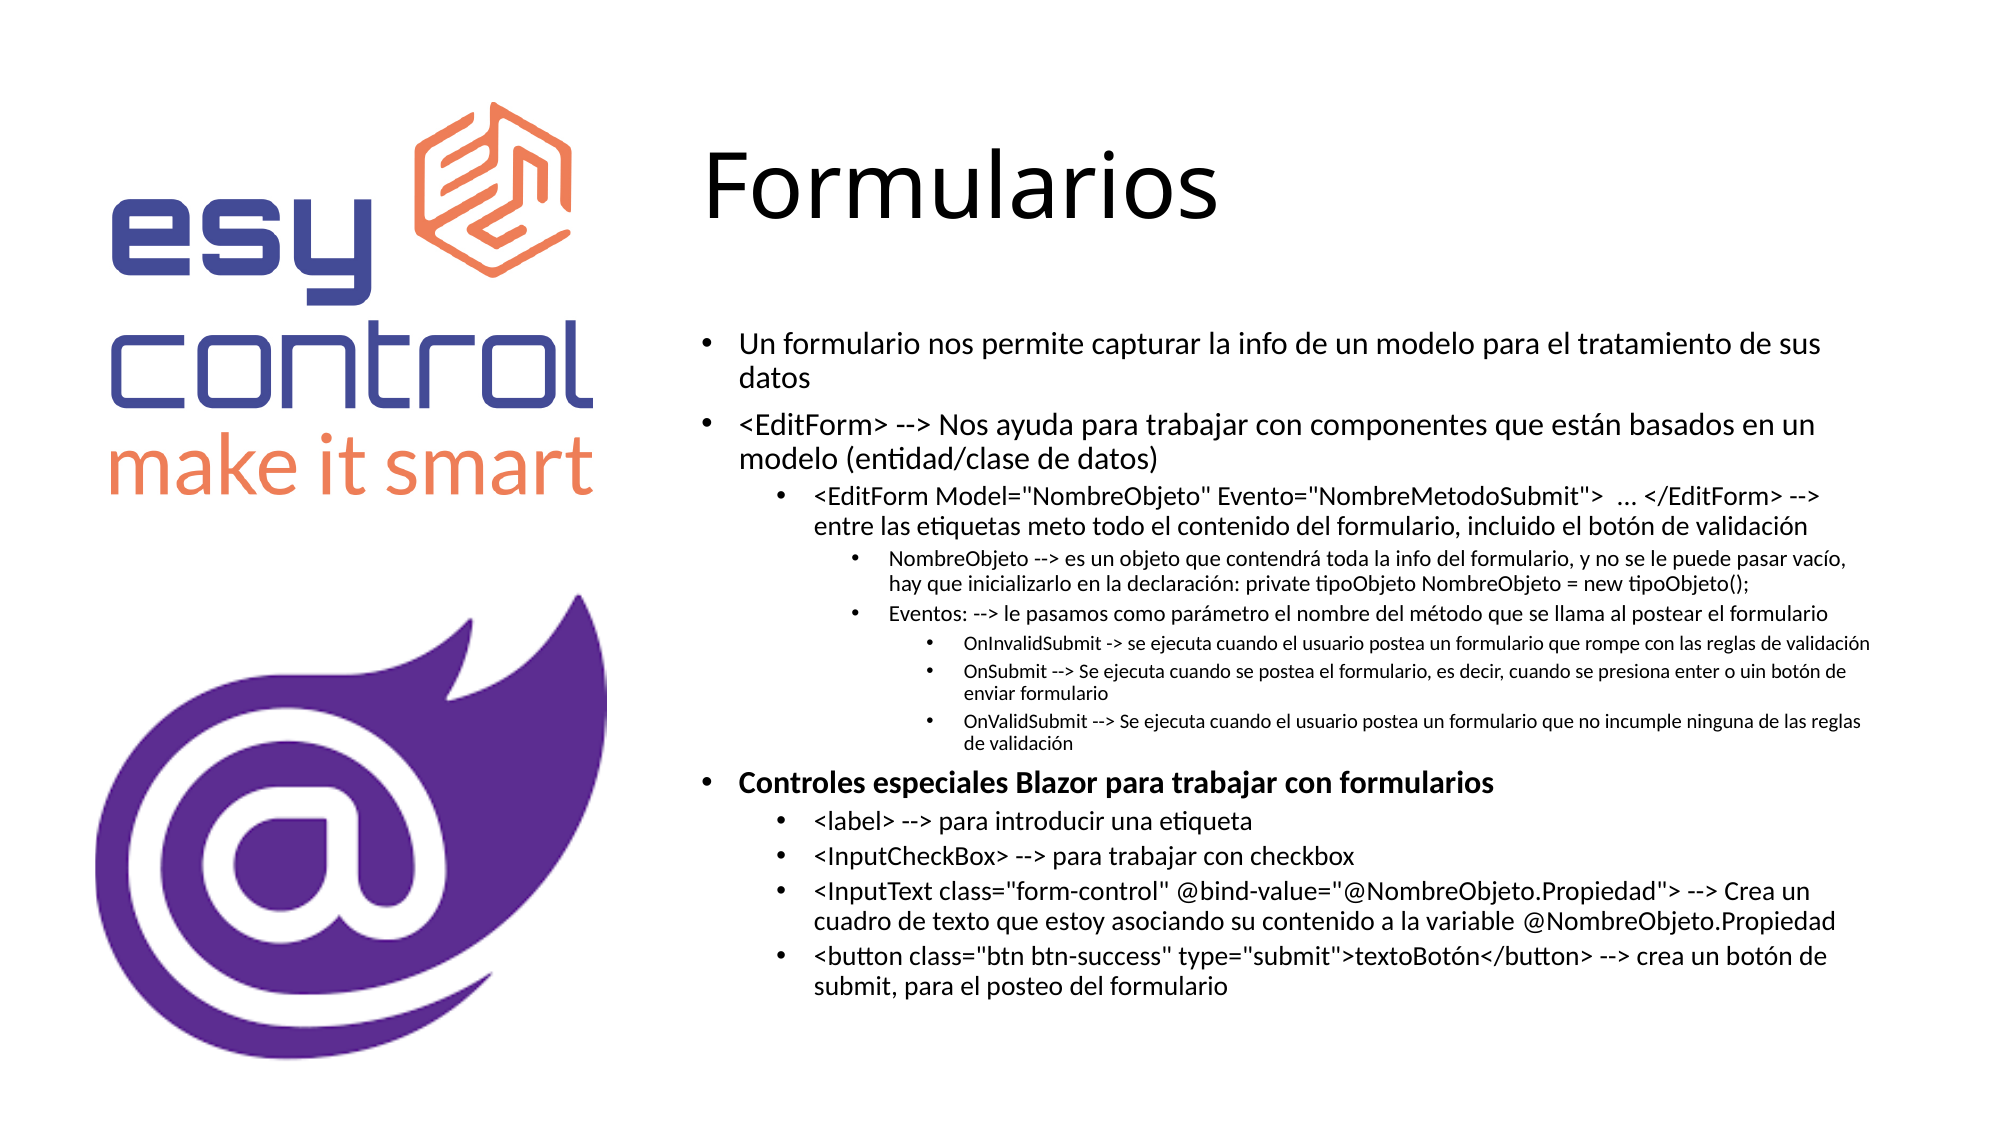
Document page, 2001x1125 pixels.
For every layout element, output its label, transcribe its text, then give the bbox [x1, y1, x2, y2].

picture [95, 571, 607, 1084]
picture [95, 42, 607, 554]
title Formularios [686, 79, 1895, 298]
list Un formulario nos permite capturar la info de un modelo para el tratamiento de sus datos <EditForm> --> Nos ayuda para trabajar con componentes que están basados en un modelo (entidad/clase de datos) <EditForm Model="NombreObjeto" Evento="NombreMetodoSubmit"> ... </EditForm> --> entre las etiquetas meto todo el contenido del formulario, incluido el botón de validación NombreObjeto --> es un objeto que contendrá toda la info del formulario, y no se le puede pasar vacío, hay que inicializarlo en la declaración: private tipoObjeto NombreObjeto = new tipoObjeto(); Eventos: --> le pasamos como parámetro el nombre del método que se llama al postear el formulario OnInvalidSubmit -> se ejecuta cuando el usuario postea un formulario que rompe con las reglas de validación OnSubmit --> Se ejecuta cuando se postea el formulario, es decir, cuando se presiona enter o uin botón de enviar formulario OnValidSubmit --> Se ejecuta cuando el usuario postea un formulario que no incumple ninguna de las reglas de validación Controles especiales Blazor para trabajar con formularios <label> --> para introducir una etiqueta <InputCheckBox> --> para trabajar con checkbox <InputText class="form-control" @bind-value="@NombreObjeto.Propiedad"> --> Crea un cuadro de texto que estoy asociando su contenido a la variable @NombreObjeto.Propiedad <button class="btn btn-success" type="submit">textoBotón</button> --> crea un botón de submit, para el posteo del formulario [686, 319, 1895, 1034]
